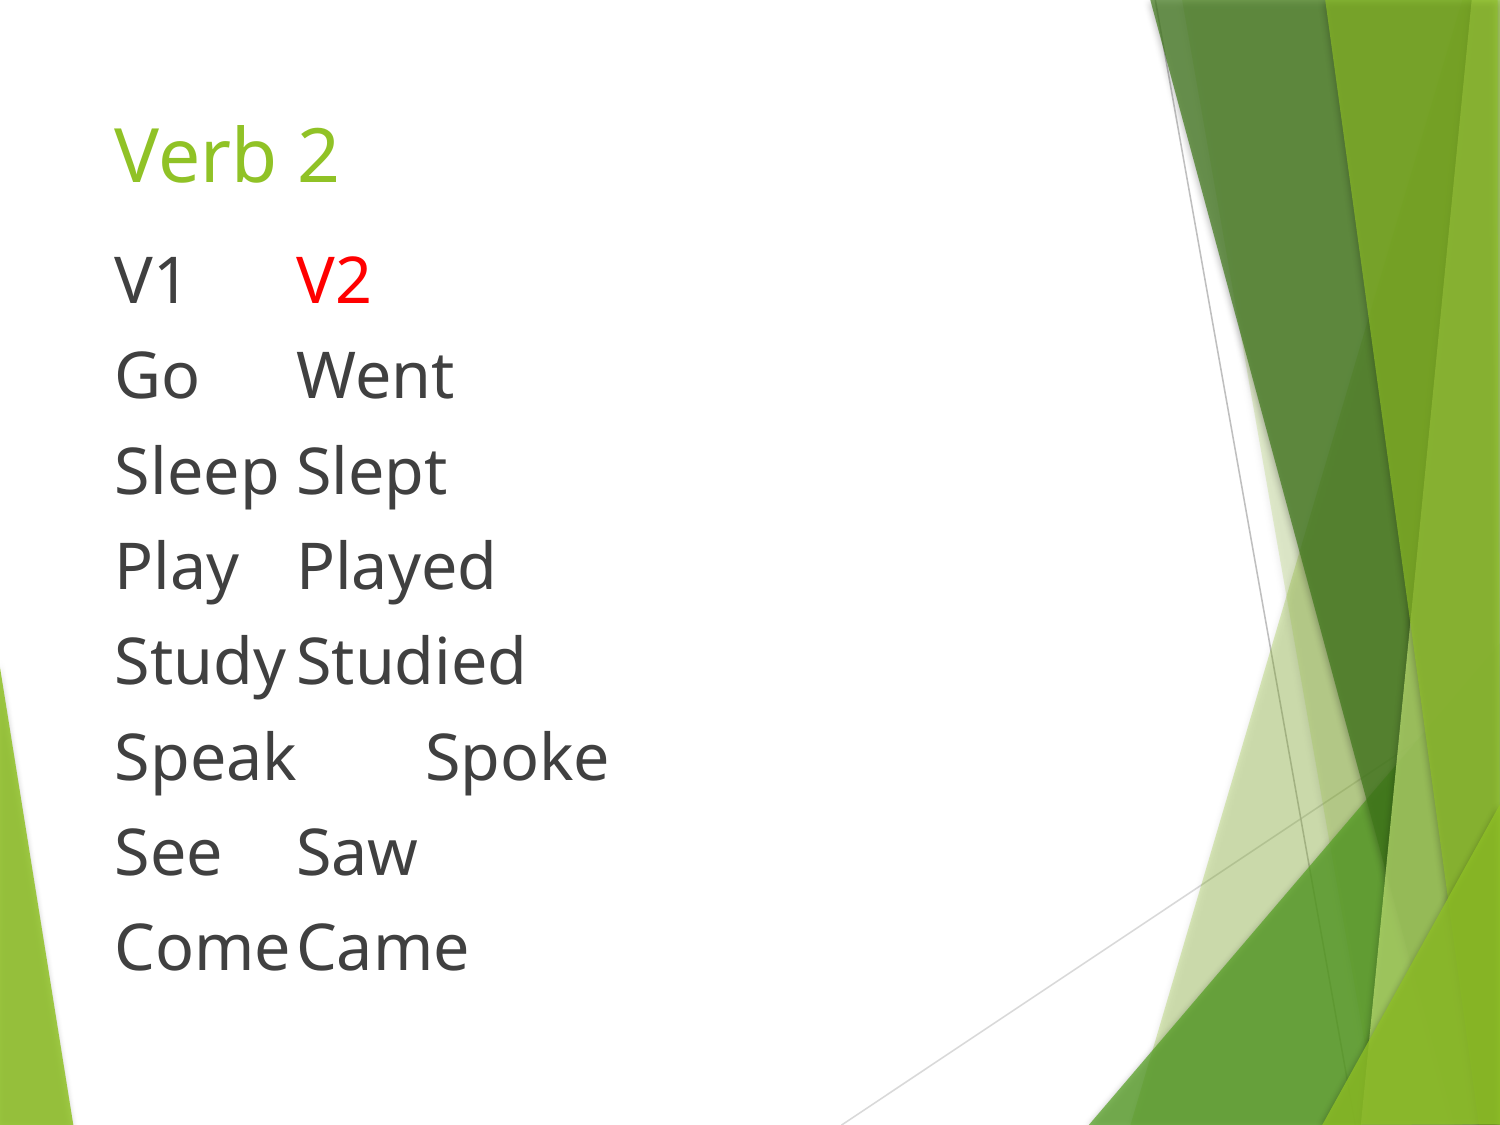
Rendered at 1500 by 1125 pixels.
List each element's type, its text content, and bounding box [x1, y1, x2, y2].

list V1 V2 Go Went Sleep Slept Play Played Study Studied Speak Spoke See Saw Come Came [99, 231, 1142, 991]
title Verb 2 [99, 99, 1142, 231]
